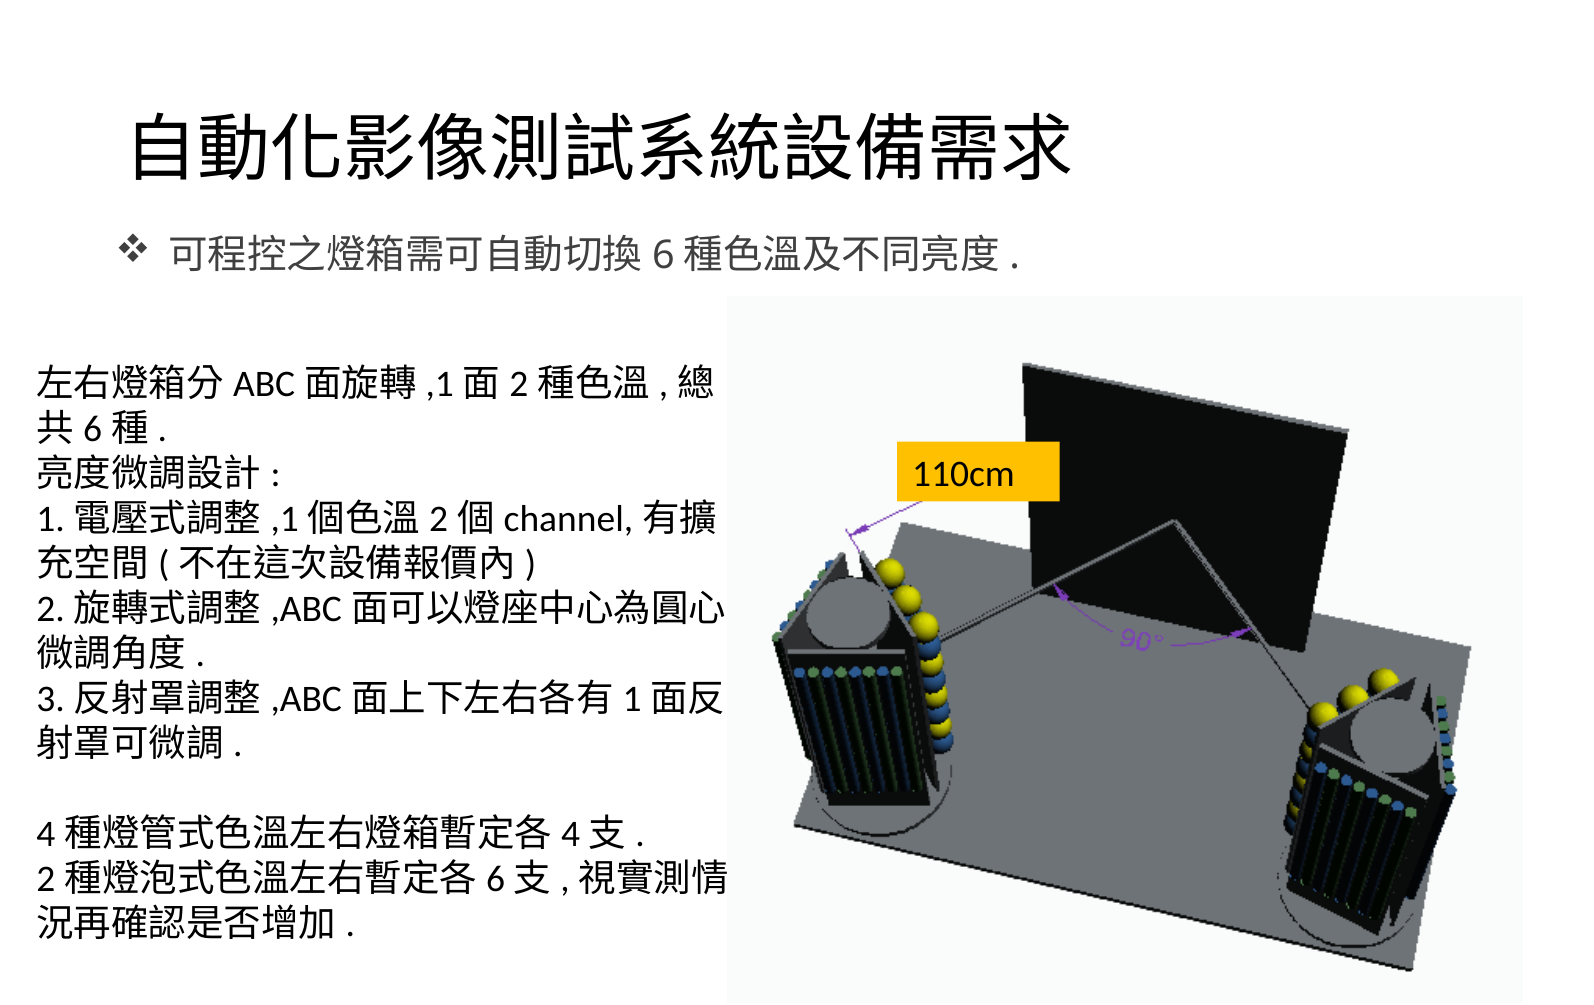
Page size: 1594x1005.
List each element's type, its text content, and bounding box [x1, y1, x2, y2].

text_box 可程控之燈箱需可自動切換6種色溫及不同亮度. [113, 217, 1523, 277]
title 自動化影像測試系統設備需求 [109, 53, 1485, 248]
picture [727, 296, 1523, 1003]
text_box 左右燈箱分ABC面旋轉,1面2種色溫,總共6種. 亮度微調設計: 1.電壓式調整,1個色溫2個channel,有擴充空間(不在這次設備報價內) 2.旋轉式調整,ABC面可以燈座中心為圓心微調角度. 3.反射罩調整,ABC面上下左右各有1面反射罩可微調. 4種燈管式色溫左右燈箱暫定各4支. 2種燈泡式色溫左右暫定各6支,視實測情況再確認是否增加. [21, 352, 727, 997]
